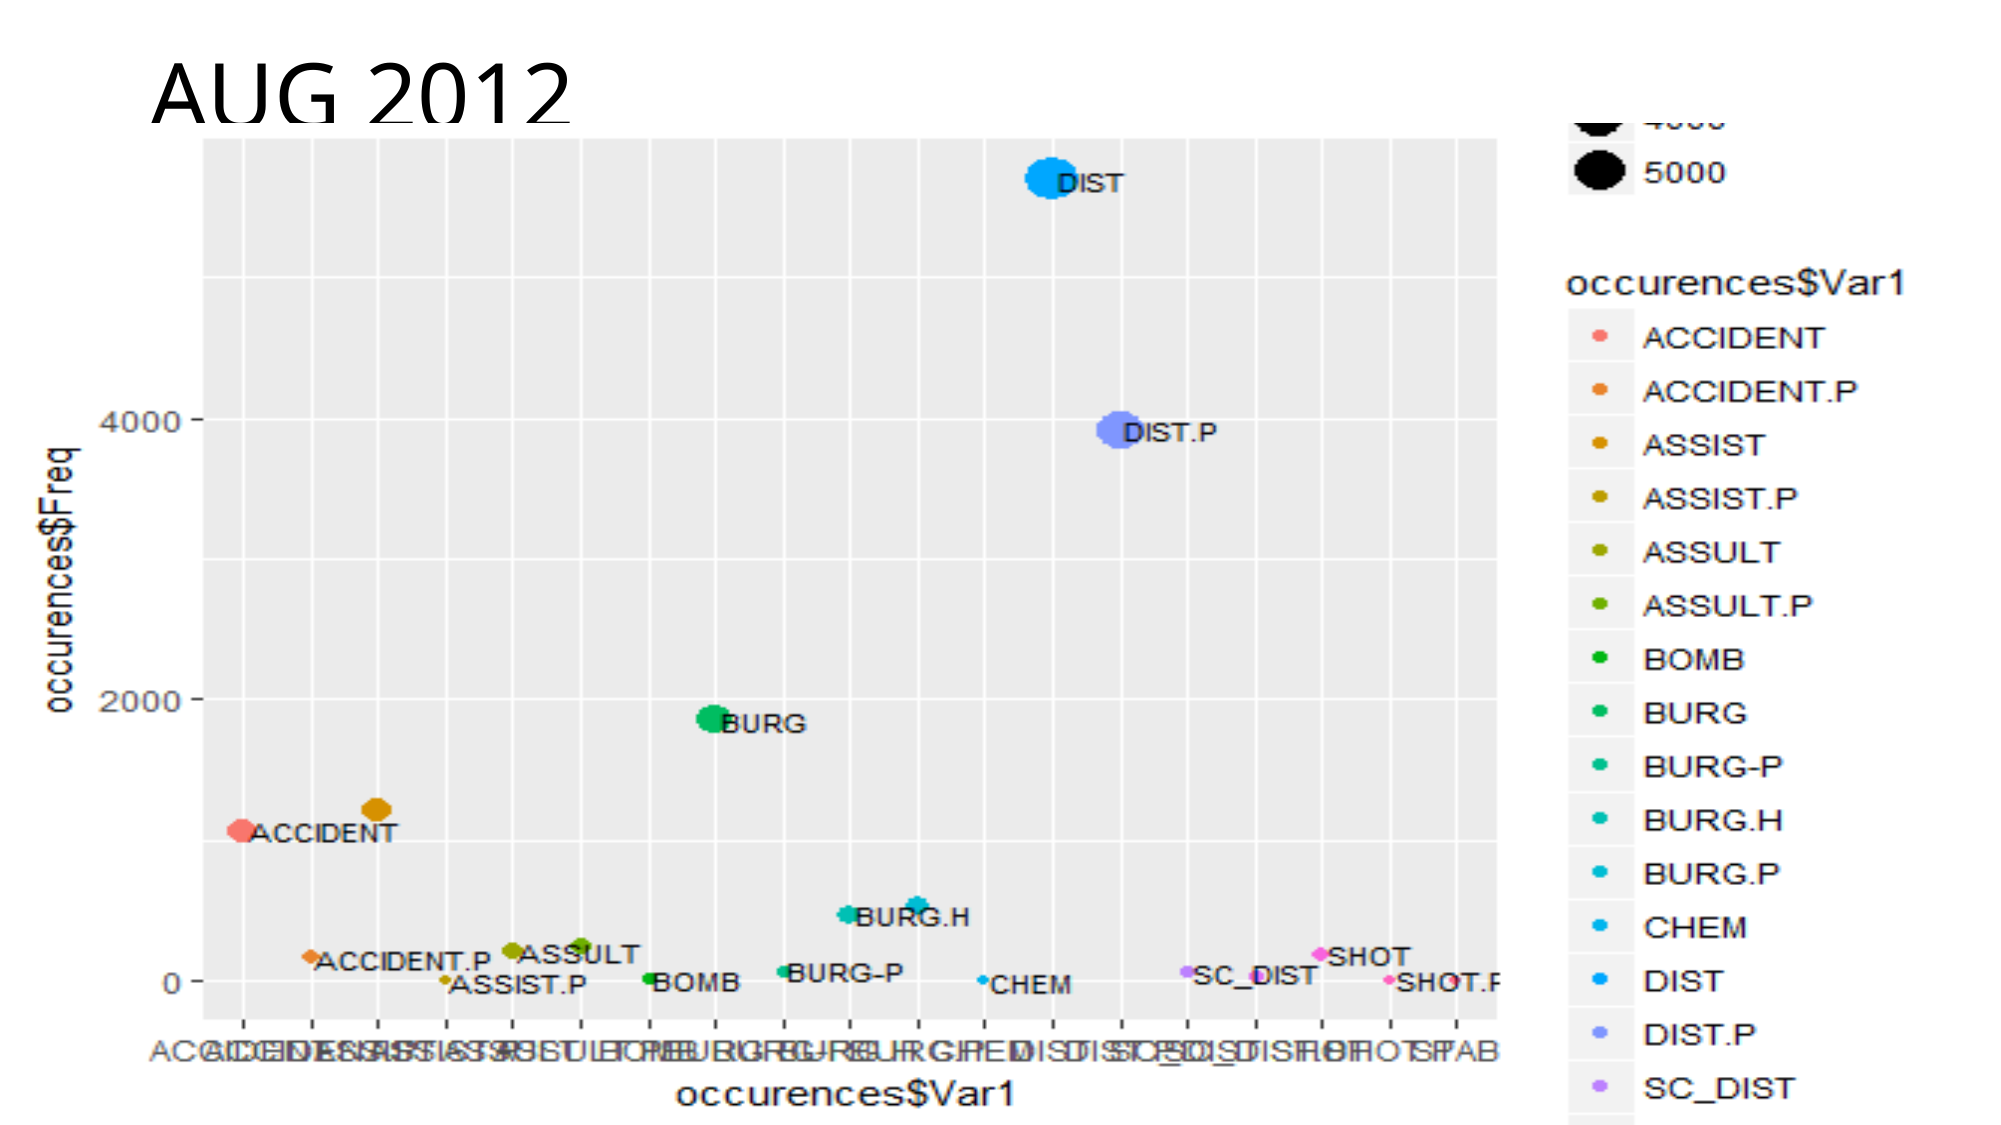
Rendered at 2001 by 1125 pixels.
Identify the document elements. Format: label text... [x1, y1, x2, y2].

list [13, 123, 1955, 1125]
title AUG 2012 [134, 0, 1860, 123]
